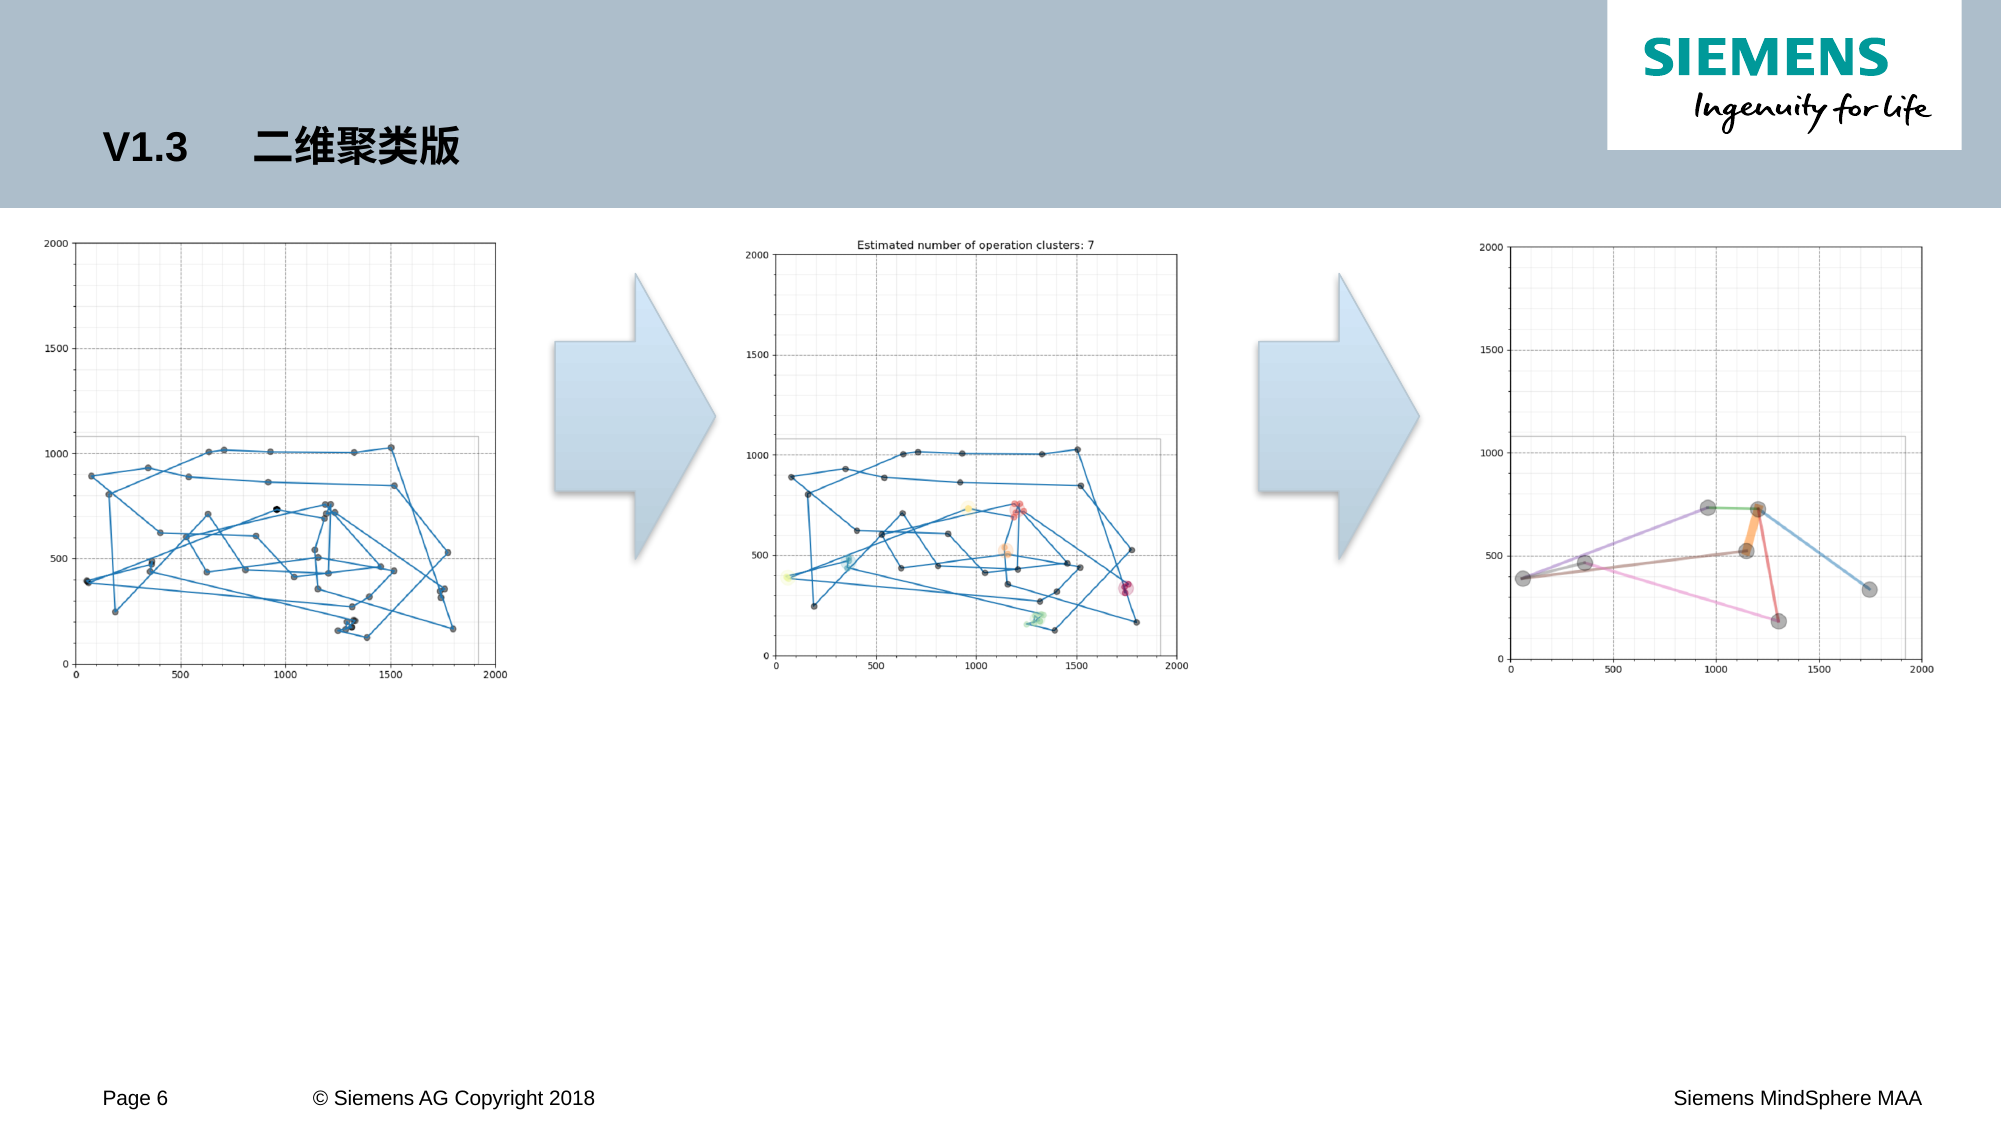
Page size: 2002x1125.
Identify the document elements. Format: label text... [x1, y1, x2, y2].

picture [735, 234, 1206, 682]
text_box [1258, 272, 1421, 560]
text_box [554, 272, 717, 560]
picture [1472, 234, 1943, 680]
picture [23, 224, 536, 690]
title V1.3 二维聚类版 [0, 0, 2001, 209]
